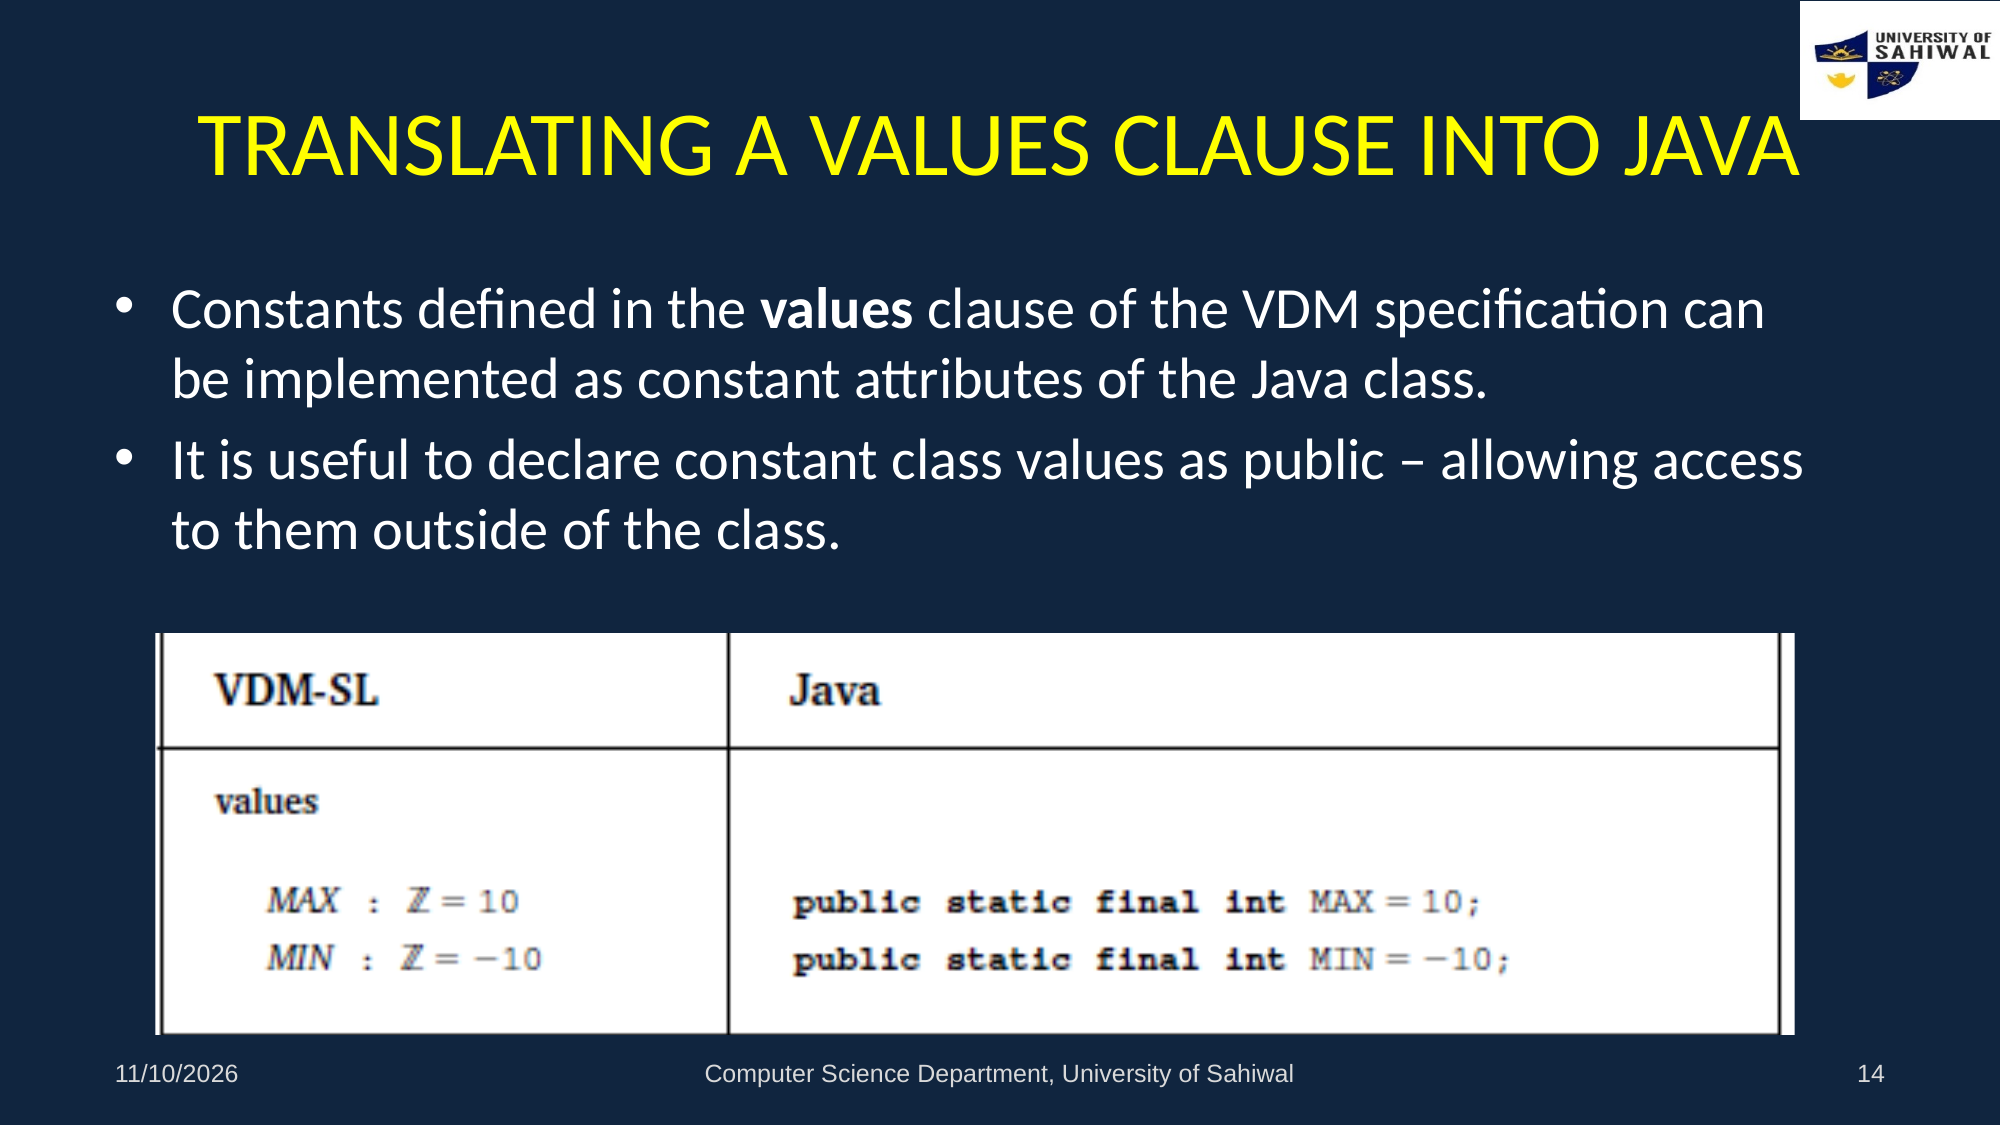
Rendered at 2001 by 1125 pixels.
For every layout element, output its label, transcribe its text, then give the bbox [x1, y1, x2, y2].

picture [155, 633, 1795, 1035]
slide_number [99, 1042, 567, 1103]
slide_number 14 [1433, 1042, 1900, 1103]
picture [1800, 1, 2000, 120]
list Constants defined in the values clause of the VDM specification can be implemented as constant attributes of the Java class. It is useful to declare constant class values as public – allowing access to them outside of the class. [99, 262, 1837, 626]
footer Computer Science Department, University of Sahiwal [683, 1046, 1317, 1103]
title TRANSLATING A VALUES CLAUSE INTO JAVA [99, 45, 1900, 233]
